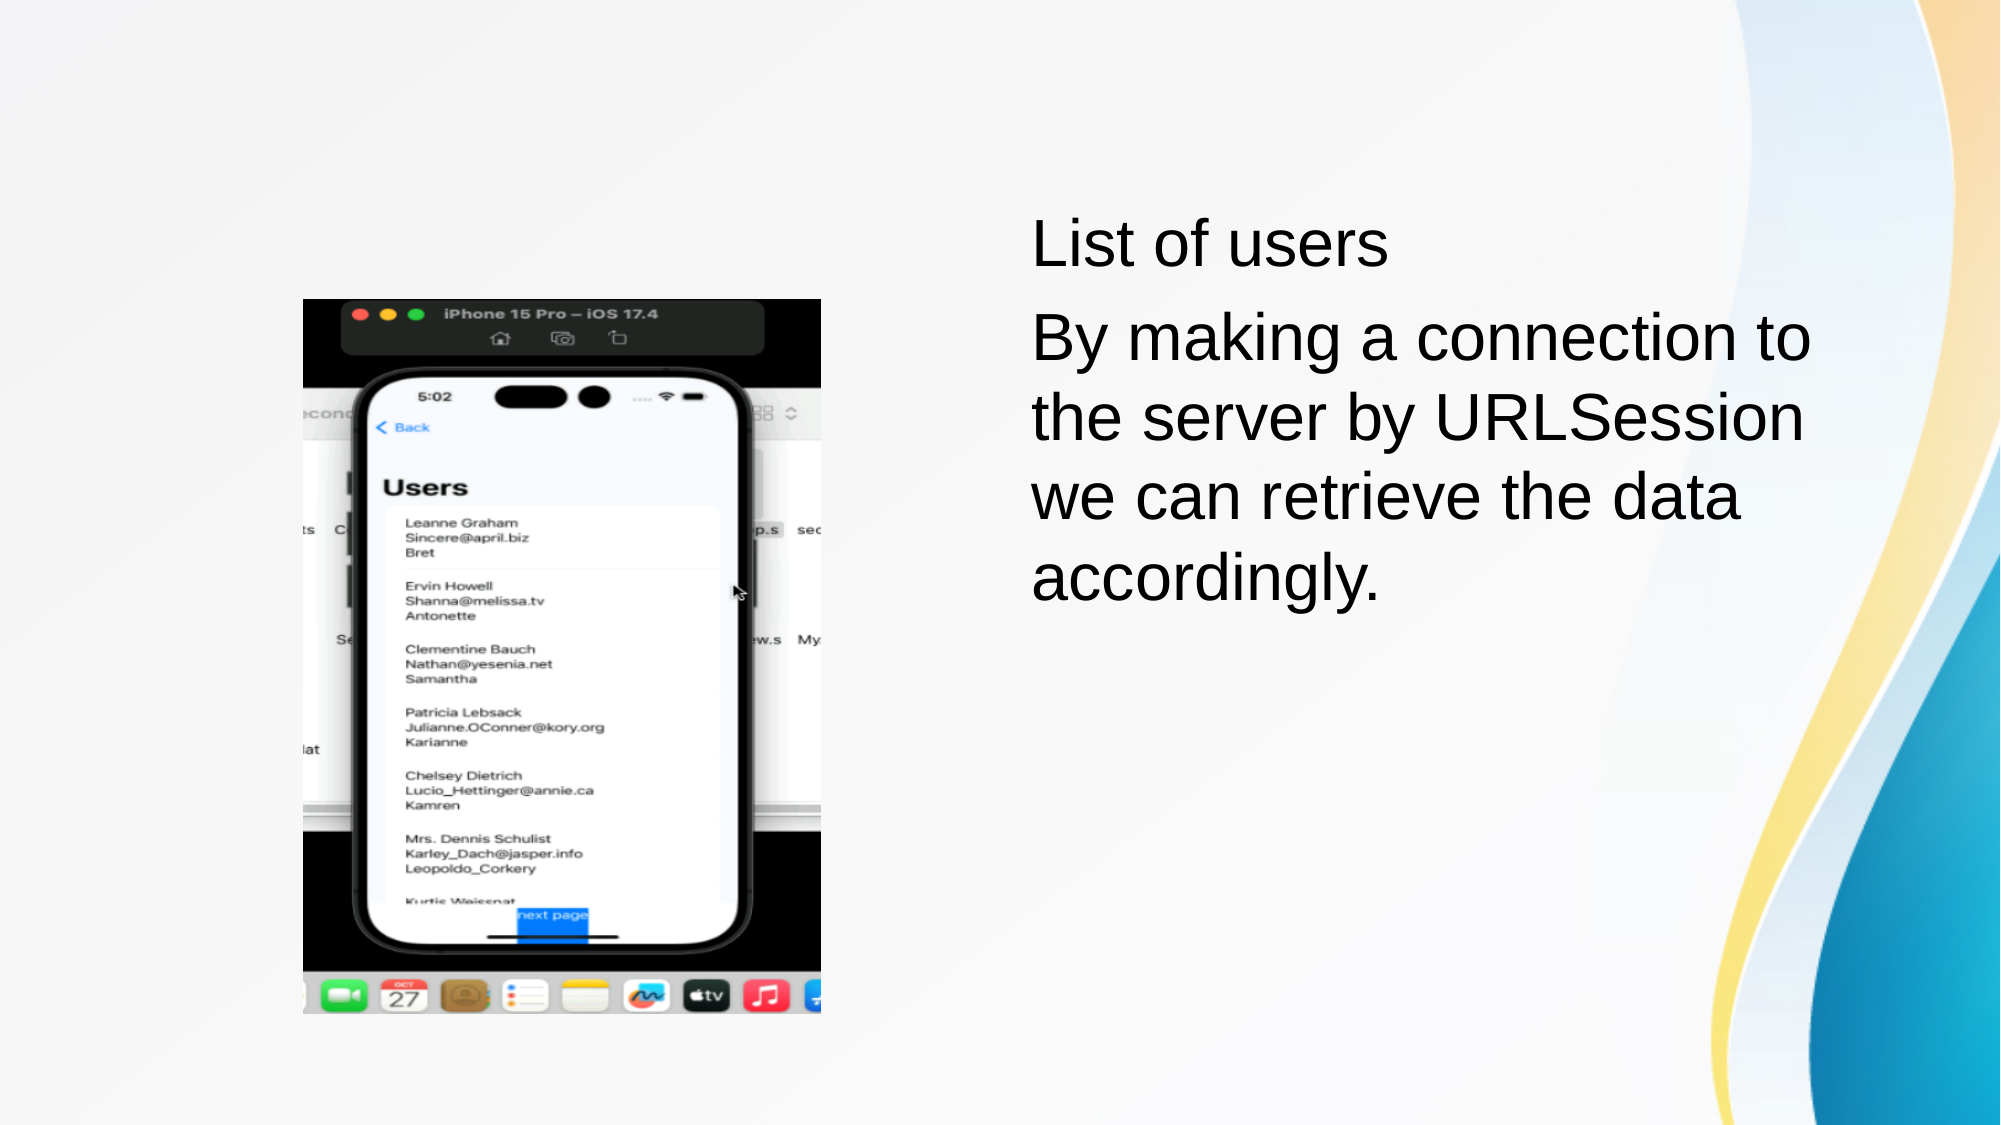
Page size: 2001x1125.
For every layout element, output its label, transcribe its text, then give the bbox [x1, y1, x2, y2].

picture [0, 0, 2001, 1125]
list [303, 299, 821, 1014]
list List of users By making a connection to the server by URLSession we can retrieve the data accordingly. [1016, 192, 1901, 1006]
